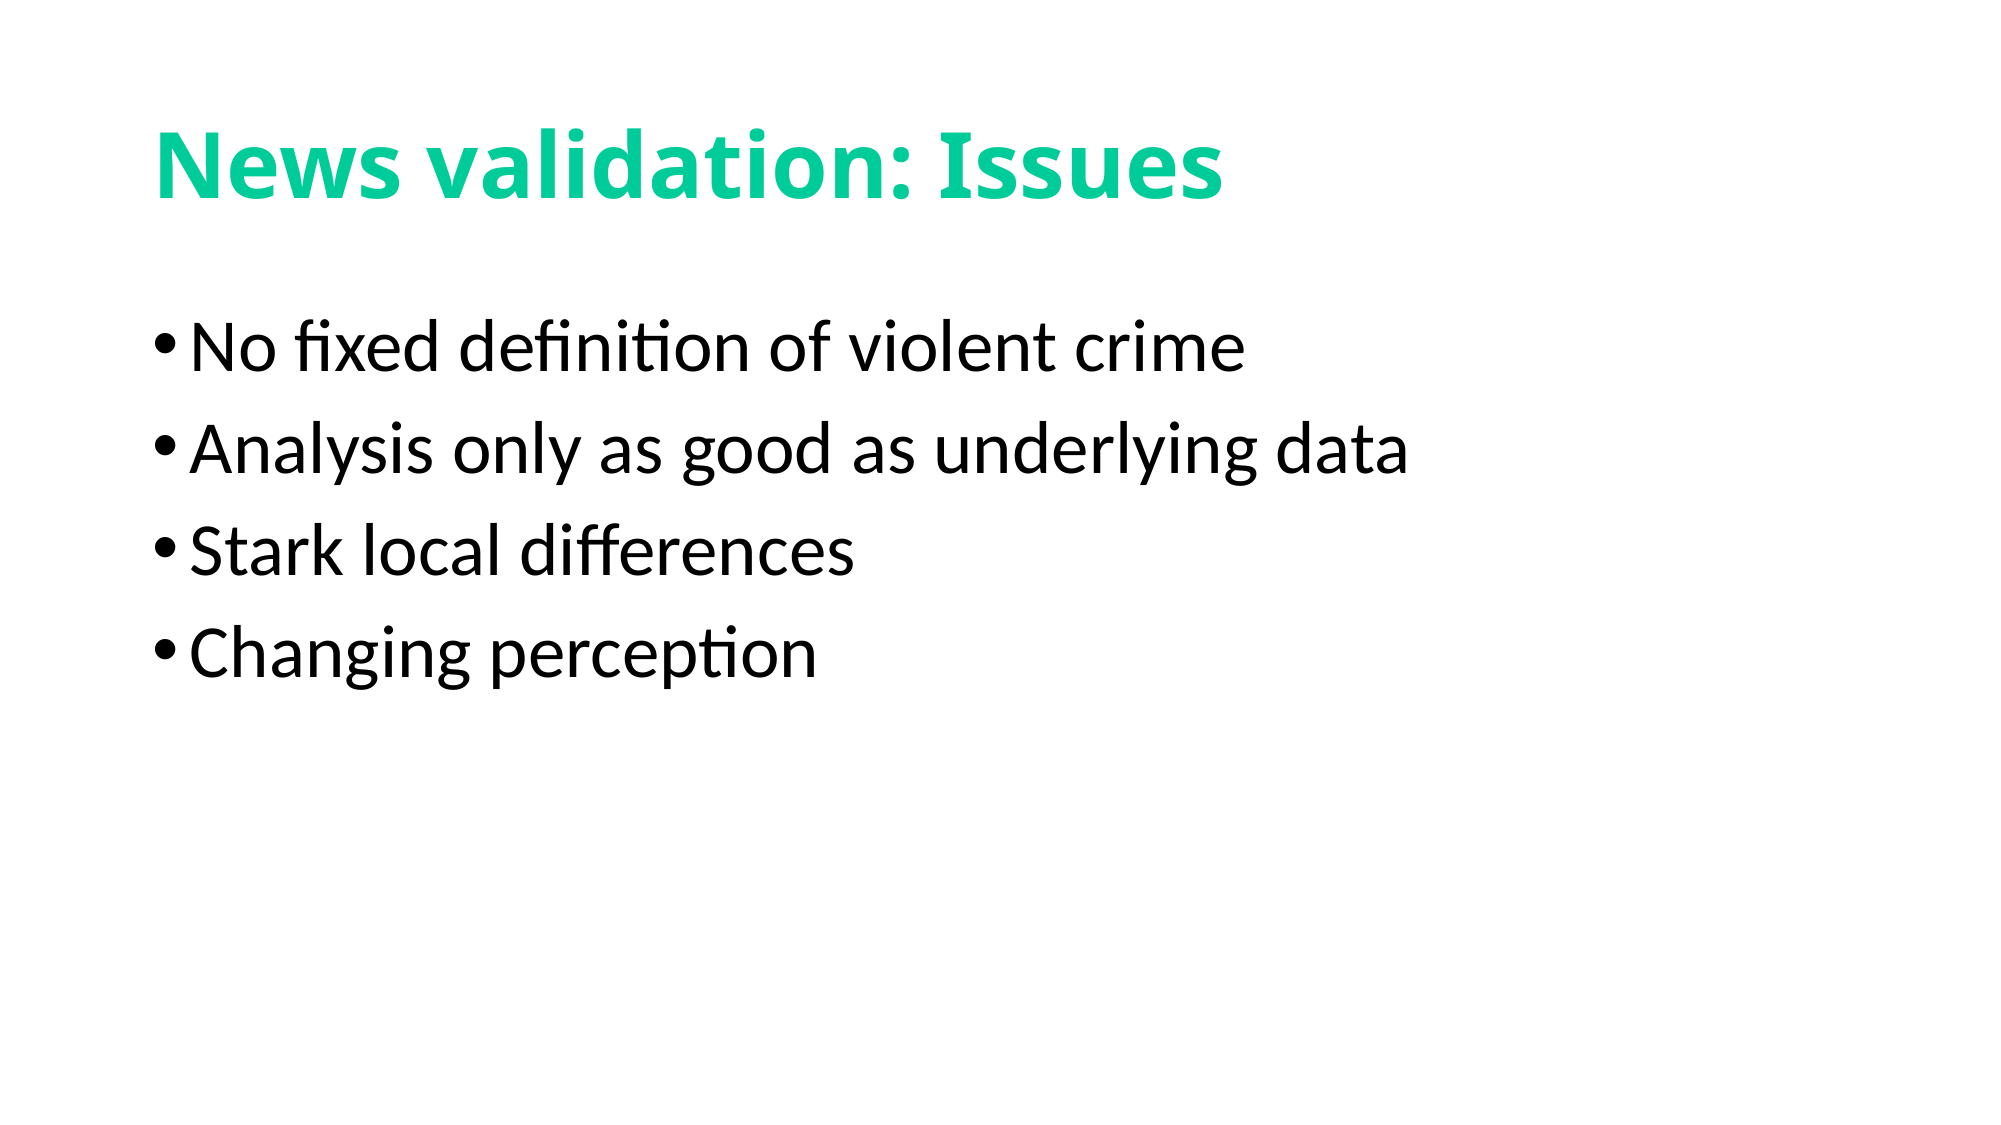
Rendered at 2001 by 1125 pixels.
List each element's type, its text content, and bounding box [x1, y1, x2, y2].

title News validation: Issues [137, 59, 1863, 278]
list No fixed definition of violent crime Analysis only as good as underlying data Stark local differences Changing perception [137, 299, 1863, 1014]
